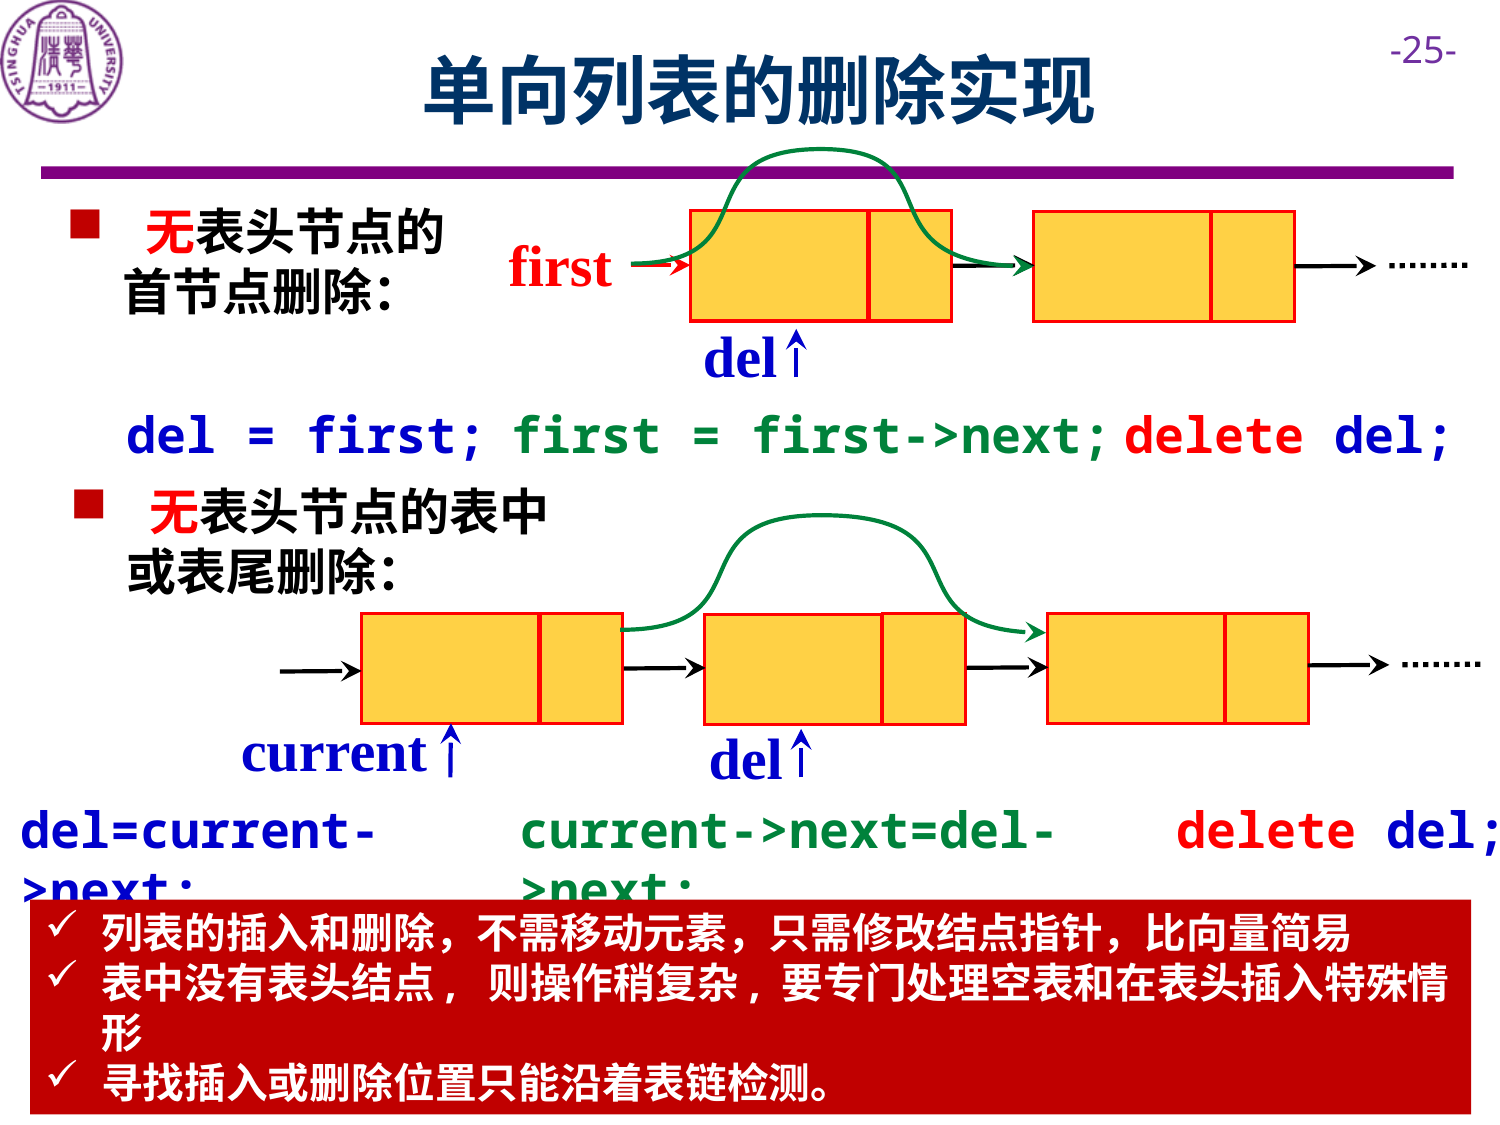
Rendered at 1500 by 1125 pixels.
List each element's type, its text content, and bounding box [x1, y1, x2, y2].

picture [0, 0, 124, 124]
text_box [1225, 613, 1309, 724]
text_box [868, 275, 952, 321]
text_box 无表头节点的表中或表尾删除： [55, 473, 611, 609]
text_box [361, 613, 539, 724]
text_box del = first; [111, 396, 496, 471]
text_box [1033, 211, 1211, 322]
text_box [1211, 211, 1295, 322]
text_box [687, 311, 797, 398]
text_box 列表的插入和删除，不需移动元素，只需修改结点指针，比向量简易 表中没有表头结点, 则操作稍复杂, 要专门处理空表和在表头插入特殊情形 寻找插入或删除位置只能沿着表链检测。 [30, 899, 1472, 1115]
text_box first = first->next; [496, 396, 1109, 471]
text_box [630, 148, 1034, 267]
text_box delete del; [1161, 790, 1500, 866]
text_box [882, 641, 966, 725]
title 单向列表的删除实现 [135, 13, 1383, 165]
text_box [692, 713, 802, 800]
text_box [1047, 613, 1225, 724]
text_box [619, 514, 1047, 633]
text_box [540, 613, 623, 724]
text_box [704, 641, 882, 725]
text_box current [226, 705, 443, 791]
text_box current->next=del->next; [504, 790, 1211, 899]
text_box delete del; [1109, 396, 1500, 471]
text_box del=current->next; [5, 791, 537, 926]
text_box [690, 275, 868, 322]
text_box 无表头节点的首节点删除： [51, 192, 466, 328]
text_box first [493, 220, 628, 306]
